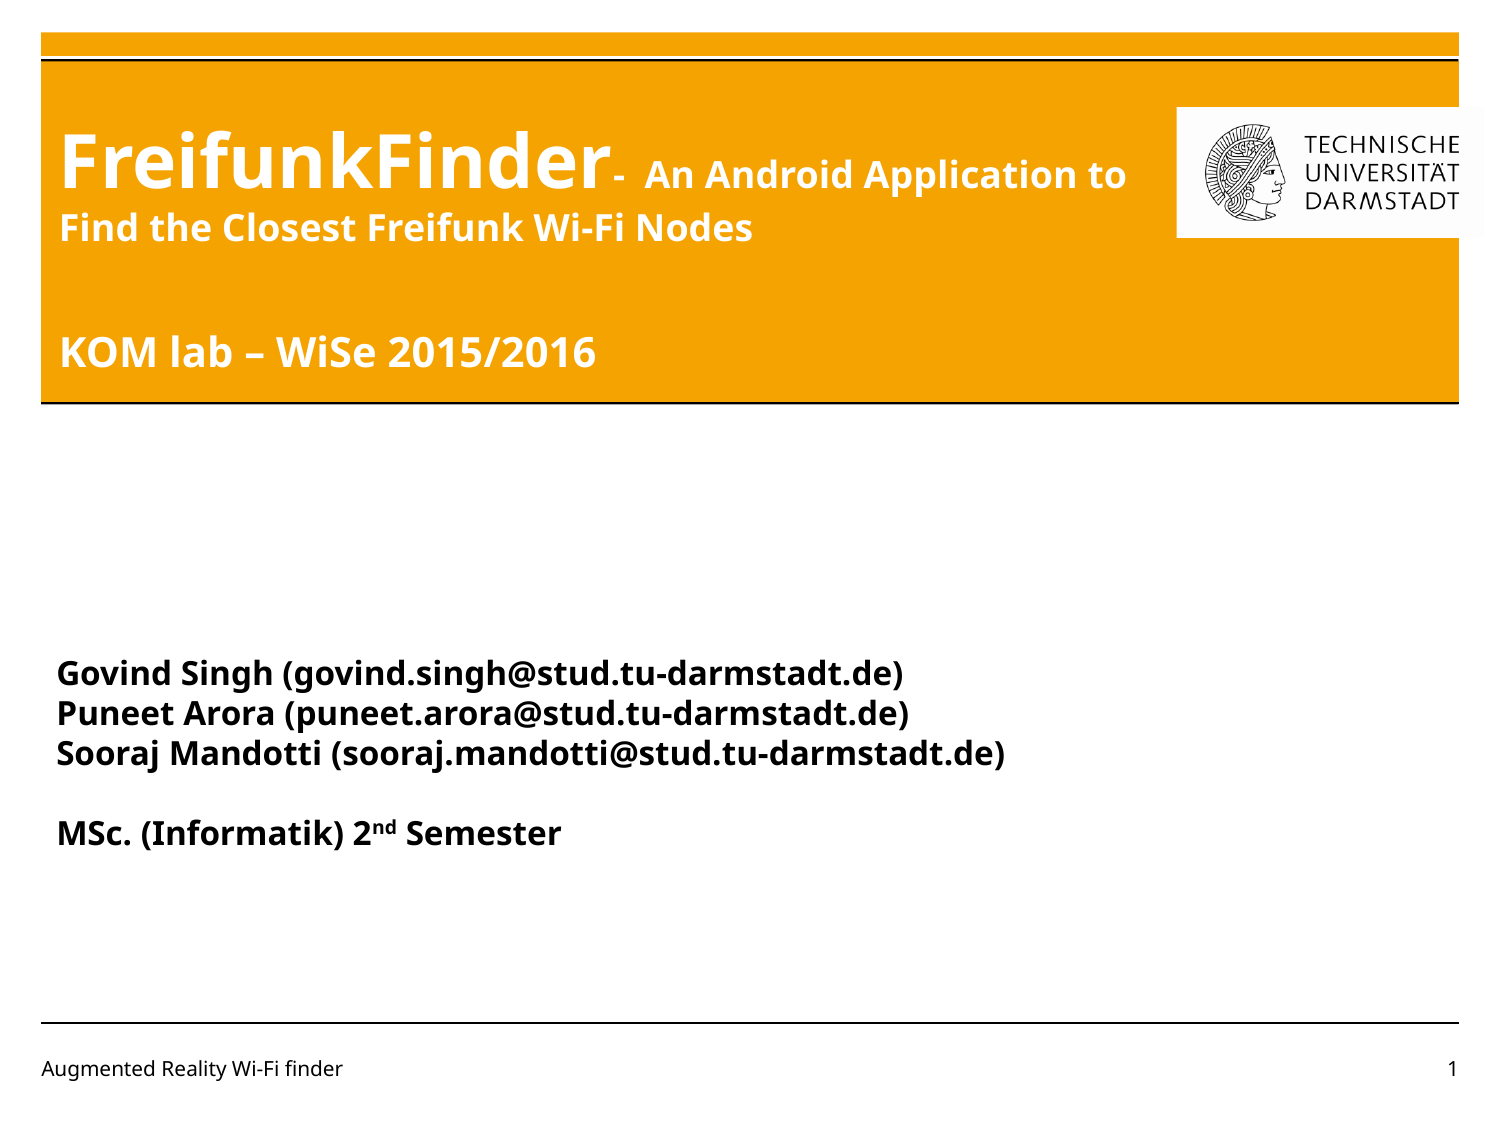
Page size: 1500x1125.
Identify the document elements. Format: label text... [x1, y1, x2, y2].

text_box ‹#› [1352, 1055, 1459, 1094]
subtitle KOM lab – WiSe 2015/2016 [58, 326, 1164, 393]
text_box Augmented Reality Wi-Fi finder [41, 1055, 1223, 1094]
title FreifunkFinder- An Android Application to Find the Closest Freifunk Wi-Fi Nodes [58, 113, 1164, 209]
picture [1176, 107, 1484, 238]
text_box Govind Singh (govind.singh@stud.tu-darmstadt.de) Puneet Arora (puneet.arora@stud.tu-darmstadt.de) Sooraj Mandotti (sooraj.mandotti@stud.tu-darmstadt.de) MSc. (Informatik) 2nd Semester [41, 644, 1459, 907]
